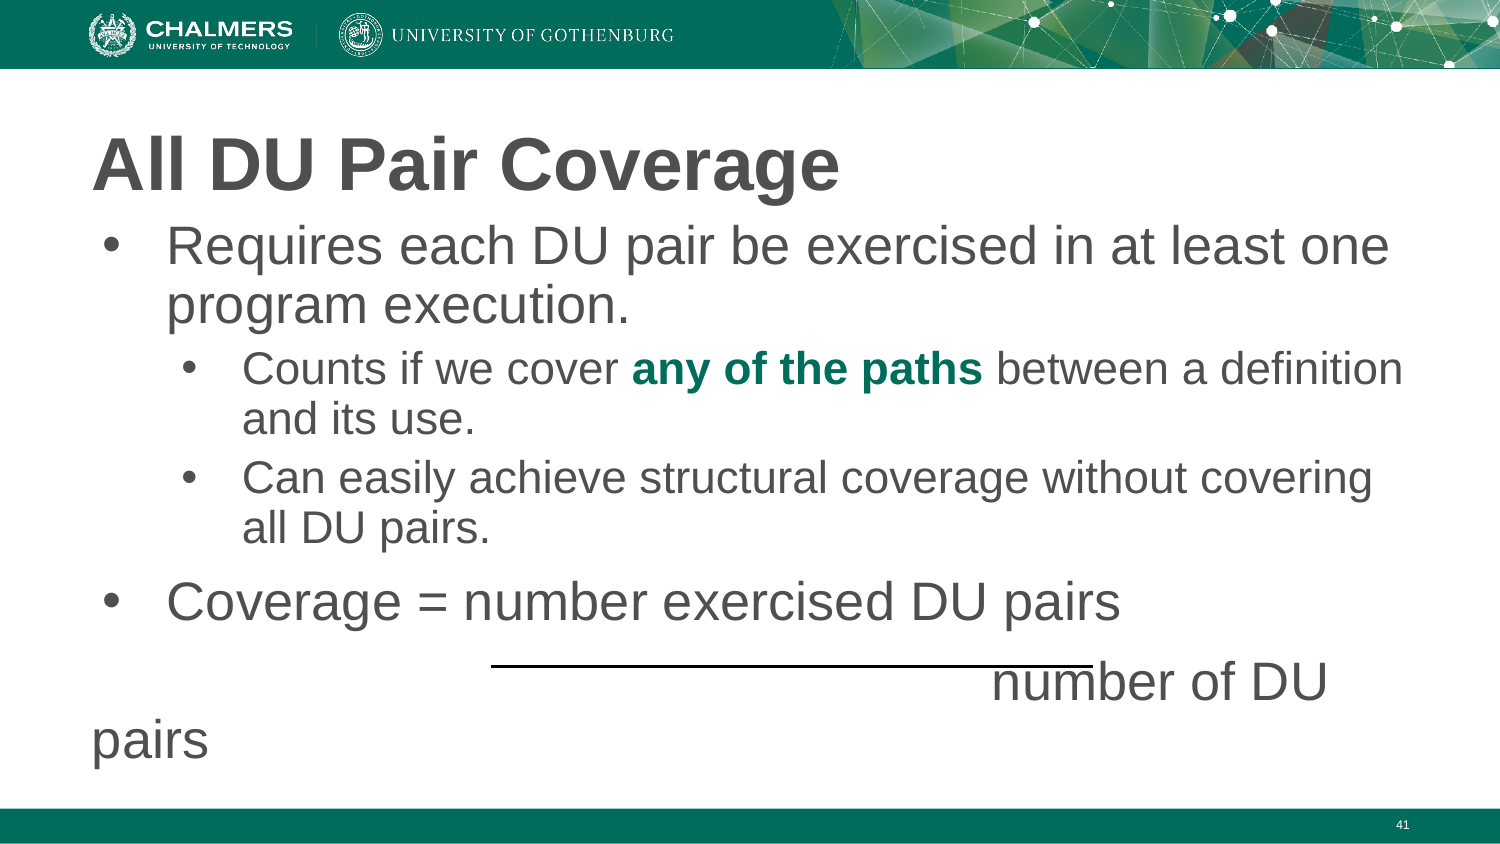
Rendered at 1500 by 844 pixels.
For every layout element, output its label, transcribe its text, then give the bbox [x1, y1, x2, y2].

picture [64, 0, 696, 85]
title All DU Pair Coverage [76, 100, 1425, 210]
picture [759, 0, 1500, 68]
list Requires each DU pair be exercised in at least one program execution. Counts if we cover any of the paths between a definition and its use. Can easily achieve structural coverage without covering all DU pairs. Coverage = number exercised DU pairs number of DU pairs [76, 210, 1425, 782]
slide_number ‹#› [1074, 809, 1425, 844]
